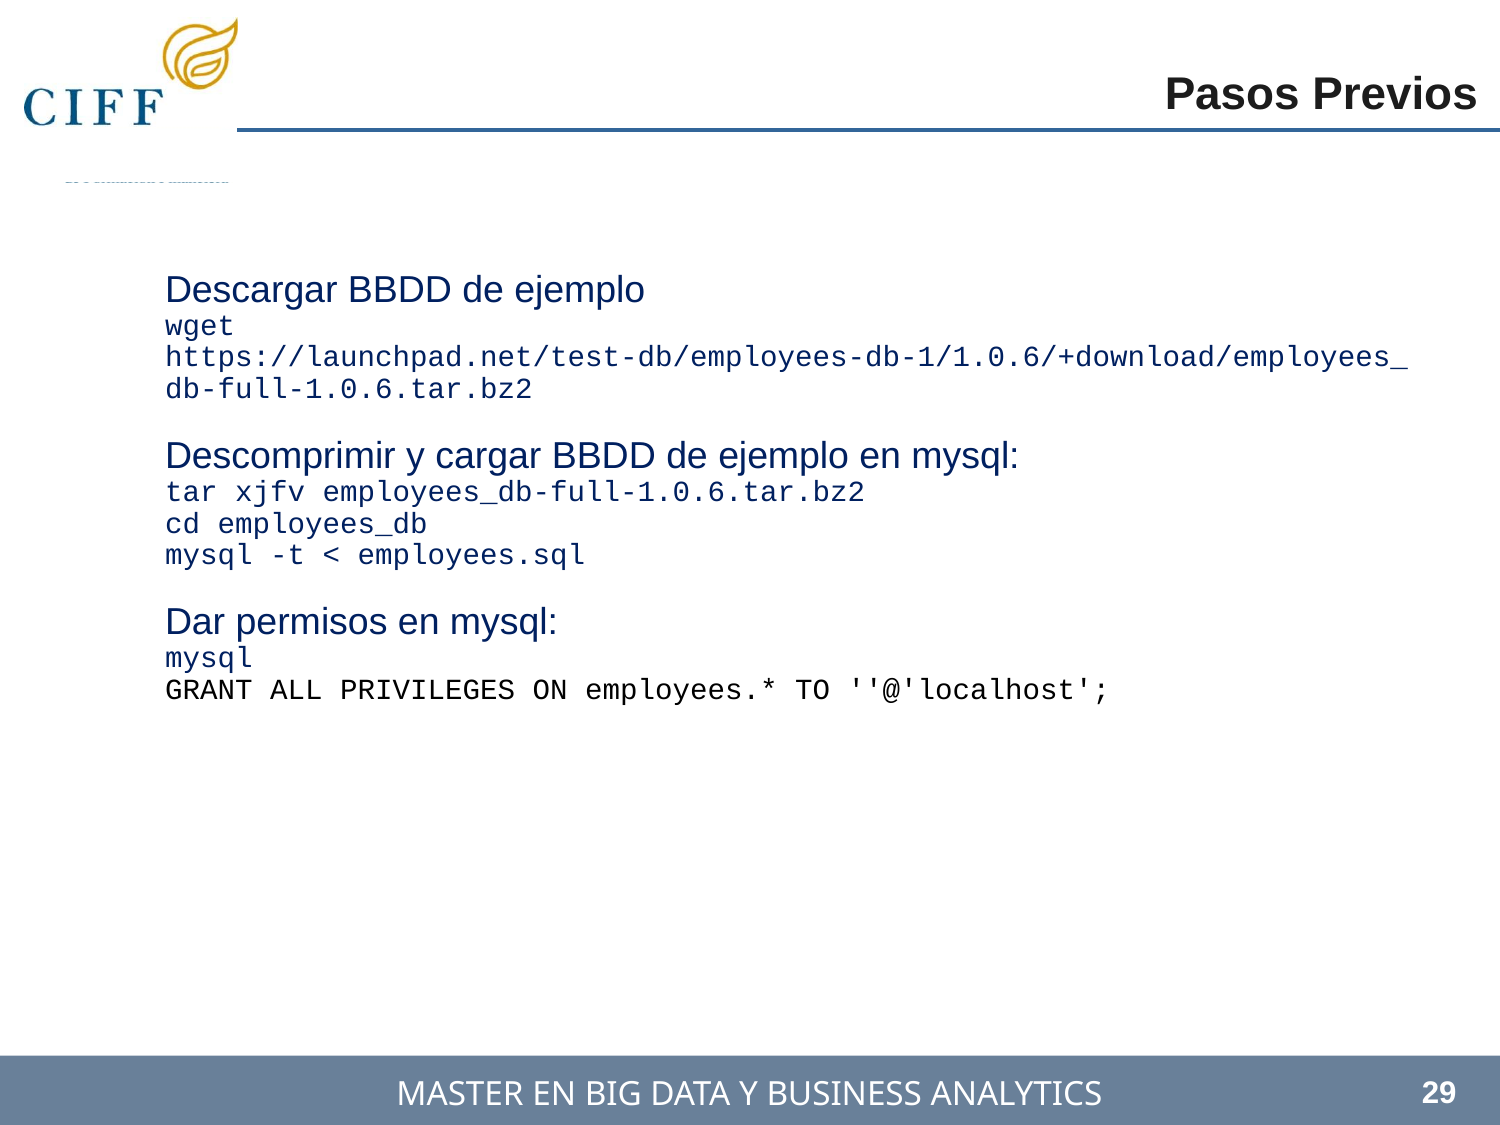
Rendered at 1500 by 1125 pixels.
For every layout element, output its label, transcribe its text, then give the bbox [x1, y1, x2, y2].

list Descargar BBDD de ejemplo wget https://launchpad.net/test-db/employees-db-1/1.0.6/+download/employees_db-full-1.0.6.tar.bz2 Descomprimir y cargar BBDD de ejemplo en mysql: ﻿tar xjfv employees_db-full-1.0.6.tar.bz2 cd employees_db mysql -t < employees.sql Dar permisos en mysql: mysql GRANT ALL PRIVILEGES ON employees.* TO ''@'localhost'; [75, 262, 1425, 1005]
text_box 29 [1385, 1064, 1493, 1121]
text_box Pasos Previos [260, 55, 1493, 244]
picture [24, 17, 238, 129]
